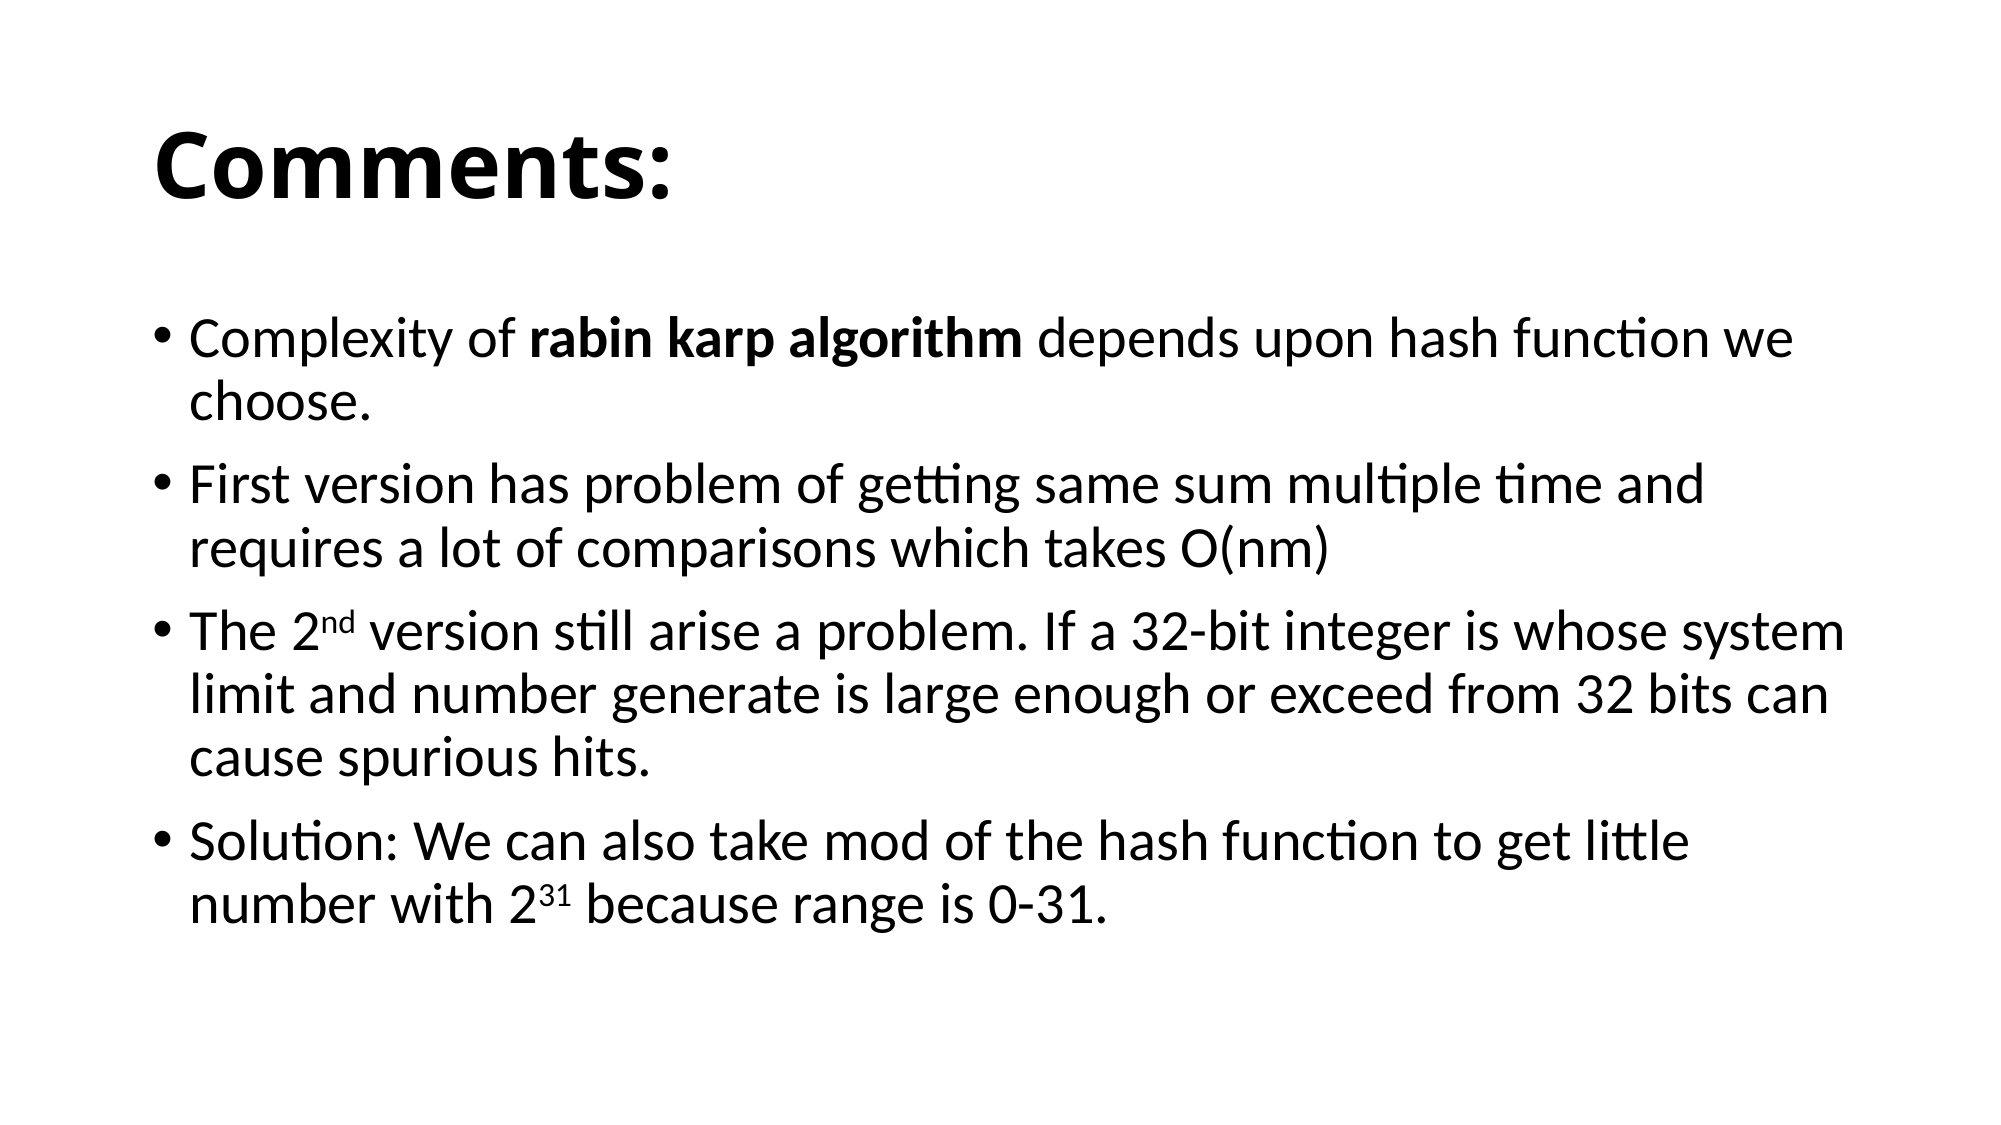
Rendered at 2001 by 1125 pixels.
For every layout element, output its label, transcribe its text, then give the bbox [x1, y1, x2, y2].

list Complexity of rabin karp algorithm depends upon hash function we choose. First version has problem of getting same sum multiple time and requires a lot of comparisons which takes O(nm) The 2nd version still arise a problem. If a 32-bit integer is whose system limit and number generate is large enough or exceed from 32 bits can cause spurious hits. Solution: We can also take mod of the hash function to get little number with 231 because range is 0-31. [137, 299, 1863, 1014]
title Comments: [137, 59, 1863, 278]
